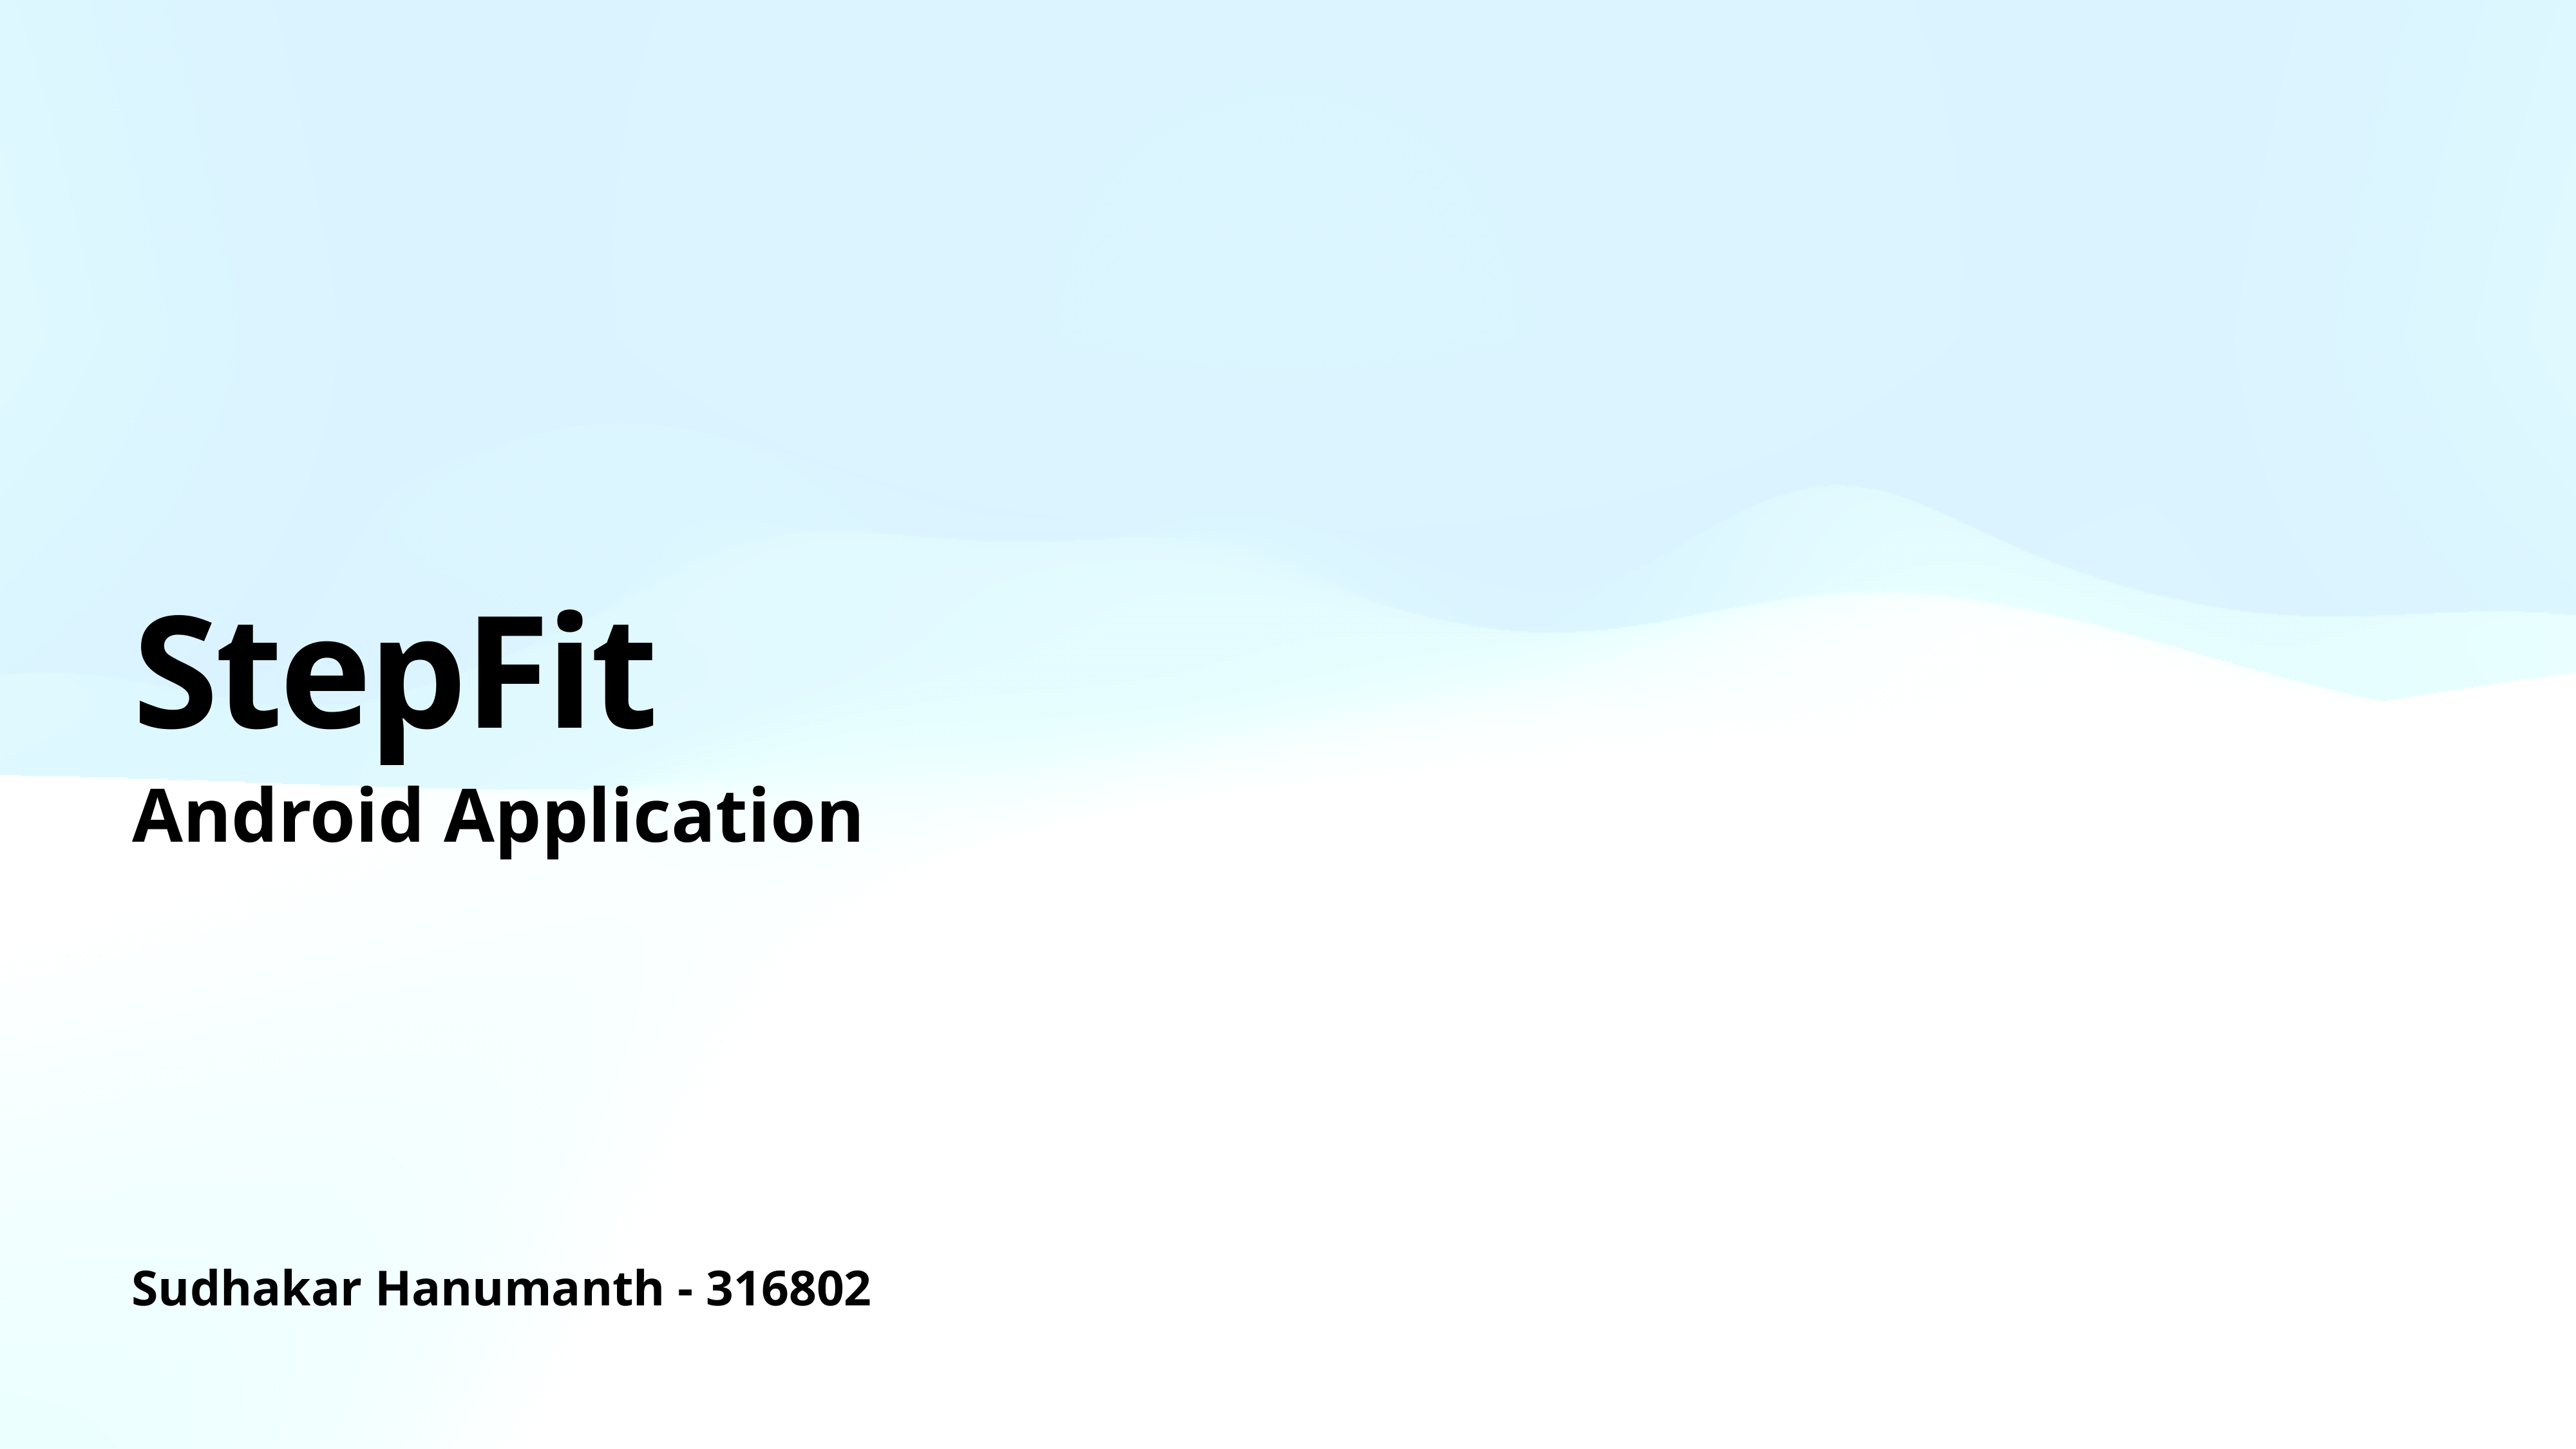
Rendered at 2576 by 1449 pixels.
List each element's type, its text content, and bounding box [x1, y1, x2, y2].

title StepFit [127, 271, 2449, 764]
picture [0, 0, 2576, 1449]
list Sudhakar Hanumanth - 316802 [126, 1252, 2448, 1321]
subtitle Android Application [126, 762, 2448, 965]
